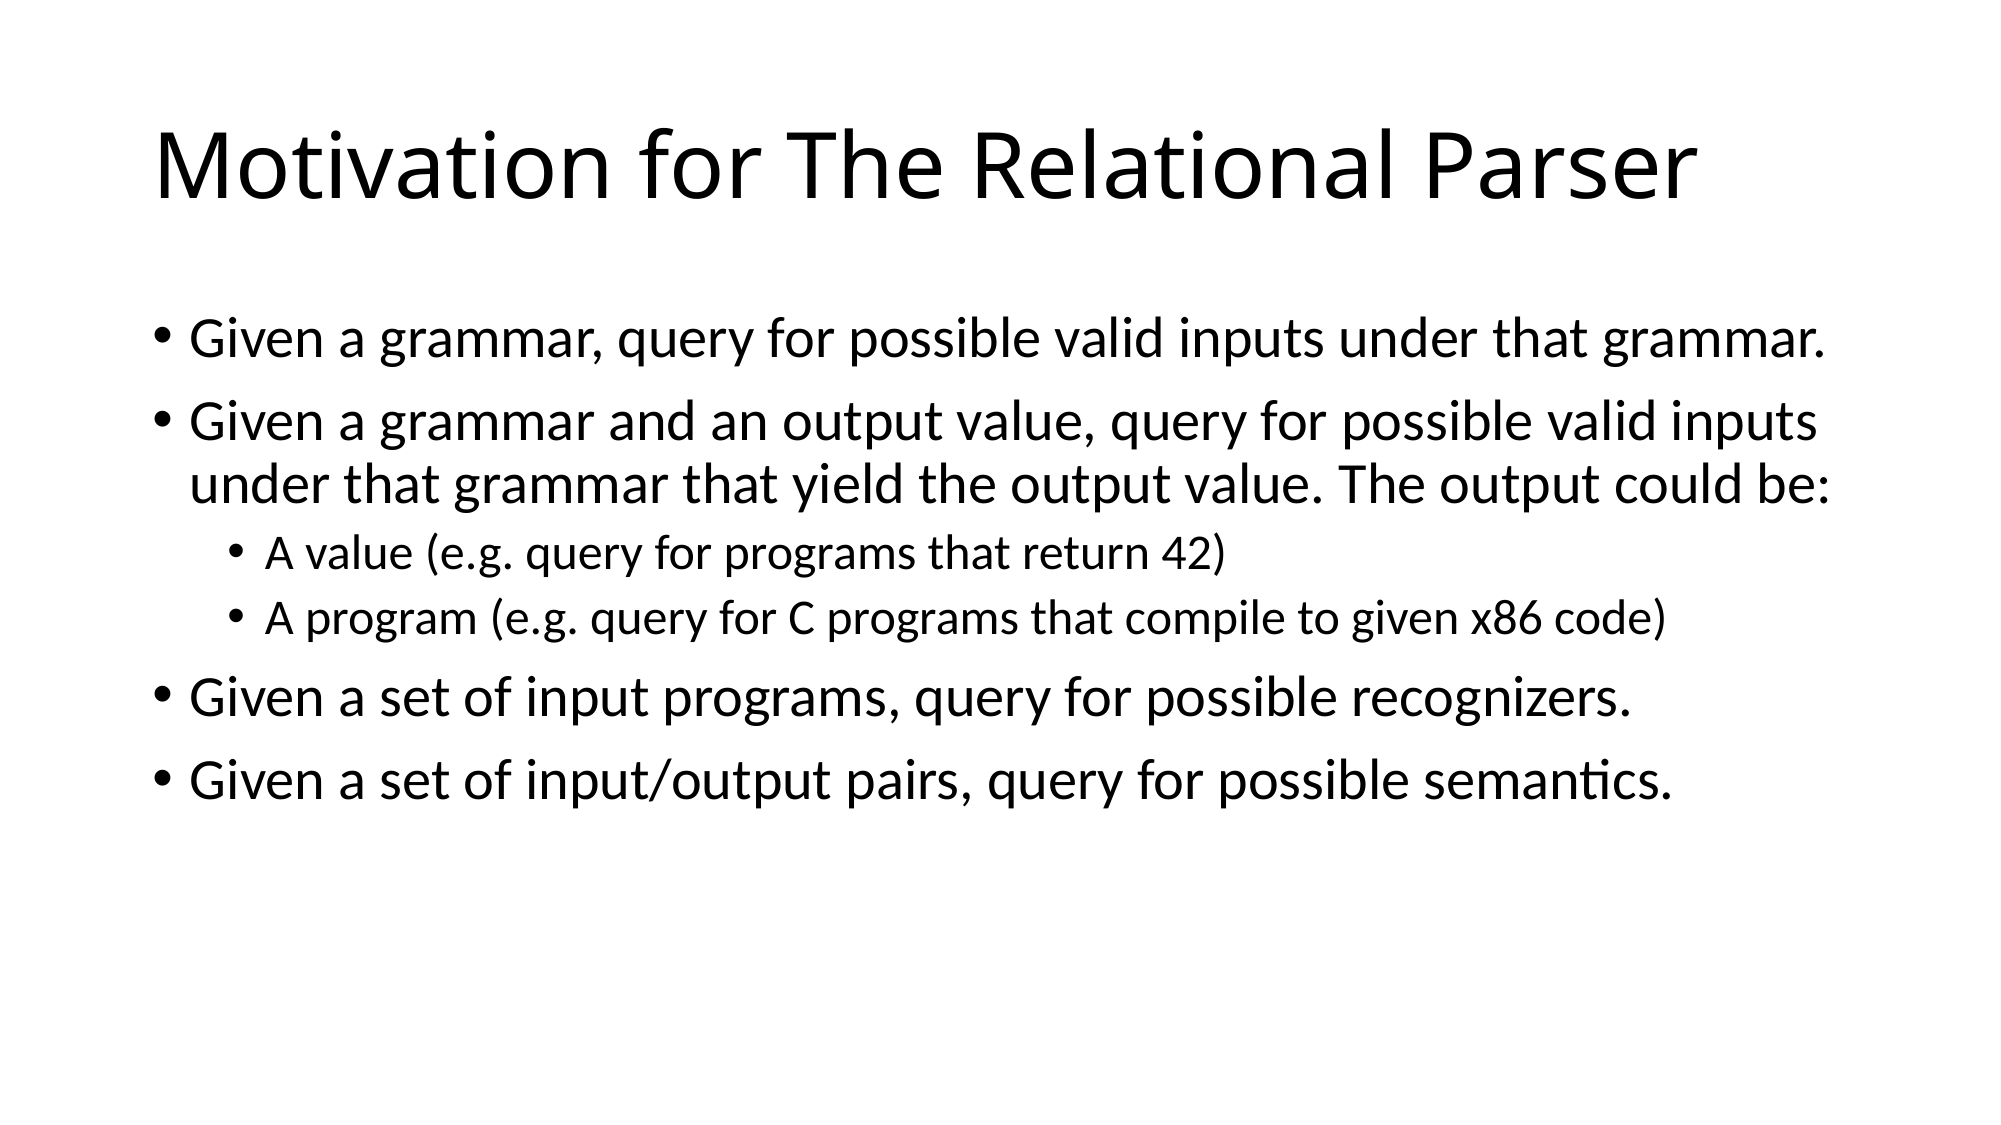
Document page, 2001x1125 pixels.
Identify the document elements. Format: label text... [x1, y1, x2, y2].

title Motivation for The Relational Parser [137, 59, 1863, 278]
list Given a grammar, query for possible valid inputs under that grammar. Given a grammar and an output value, query for possible valid inputs under that grammar that yield the output value. The output could be: A value (e.g. query for programs that return 42) A program (e.g. query for C programs that compile to given x86 code) Given a set of input programs, query for possible recognizers. Given a set of input/output pairs, query for possible semantics. [137, 299, 1863, 933]
